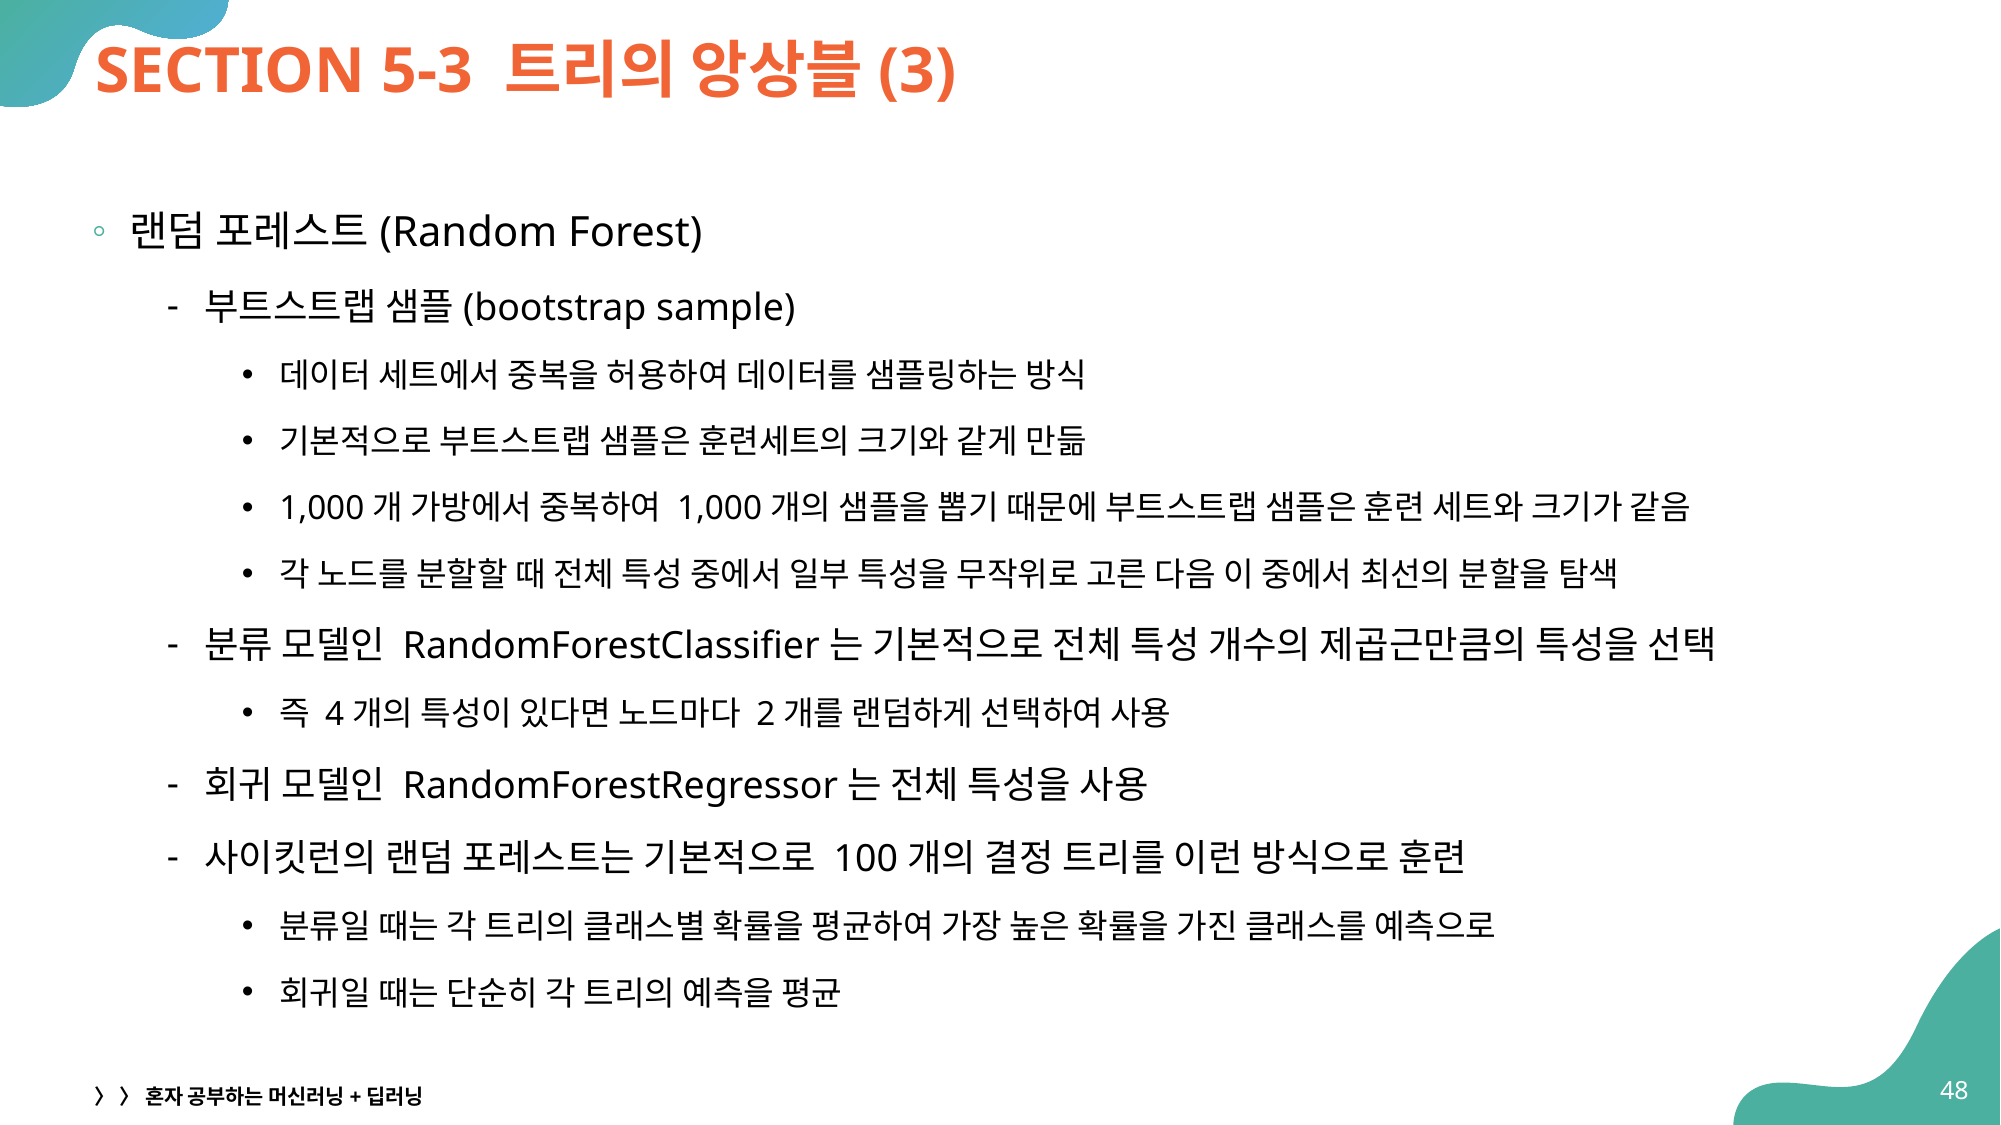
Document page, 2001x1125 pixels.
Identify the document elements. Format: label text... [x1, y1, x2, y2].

list 랜덤 포레스트(Random Forest) 부트스트랩 샘플(bootstrap sample) 데이터 세트에서 중복을 허용하여 데이터를 샘플링하는 방식 기본적으로 부트스트랩 샘플은 훈련세트의 크기와 같게 만듦 1,000개 가방에서 중복하여 1,000개의 샘플을 뽑기 때문에 부트스트랩 샘플은 훈련 세트와 크기가 같음 각 노드를 분할할 때 전체 특성 중에서 일부 특성을 무작위로 고른 다음 이 중에서 최선의 분할을 탐색 분류 모델인 RandomForestClassifier는 기본적으로 전체 특성 개수의 제곱근만큼의 특성을 선택 즉 4개의 특성이 있다면 노드마다 2개를 랜덤하게 선택하여 사용 회귀 모델인 RandomForestRegressor는 전체 특성을 사용 사이킷런의 랜덤 포레스트는 기본적으로 100개의 결정 트리를 이런 방식으로 훈련 분류일 때는 각 트리의 클래스별 확률을 평균하여 가장 높은 확률을 가진 클래스를 예측으로 회귀일 때는 단순히 각 트리의 예측을 평균 [76, 177, 1866, 1072]
footer 〉 〉 혼자 공부하는 머신러닝+딥러닝 [79, 1078, 755, 1114]
slide_number 48 [1917, 1061, 1984, 1122]
title SECTION 5-3 트리의 앙상블(3) [79, 17, 1931, 128]
